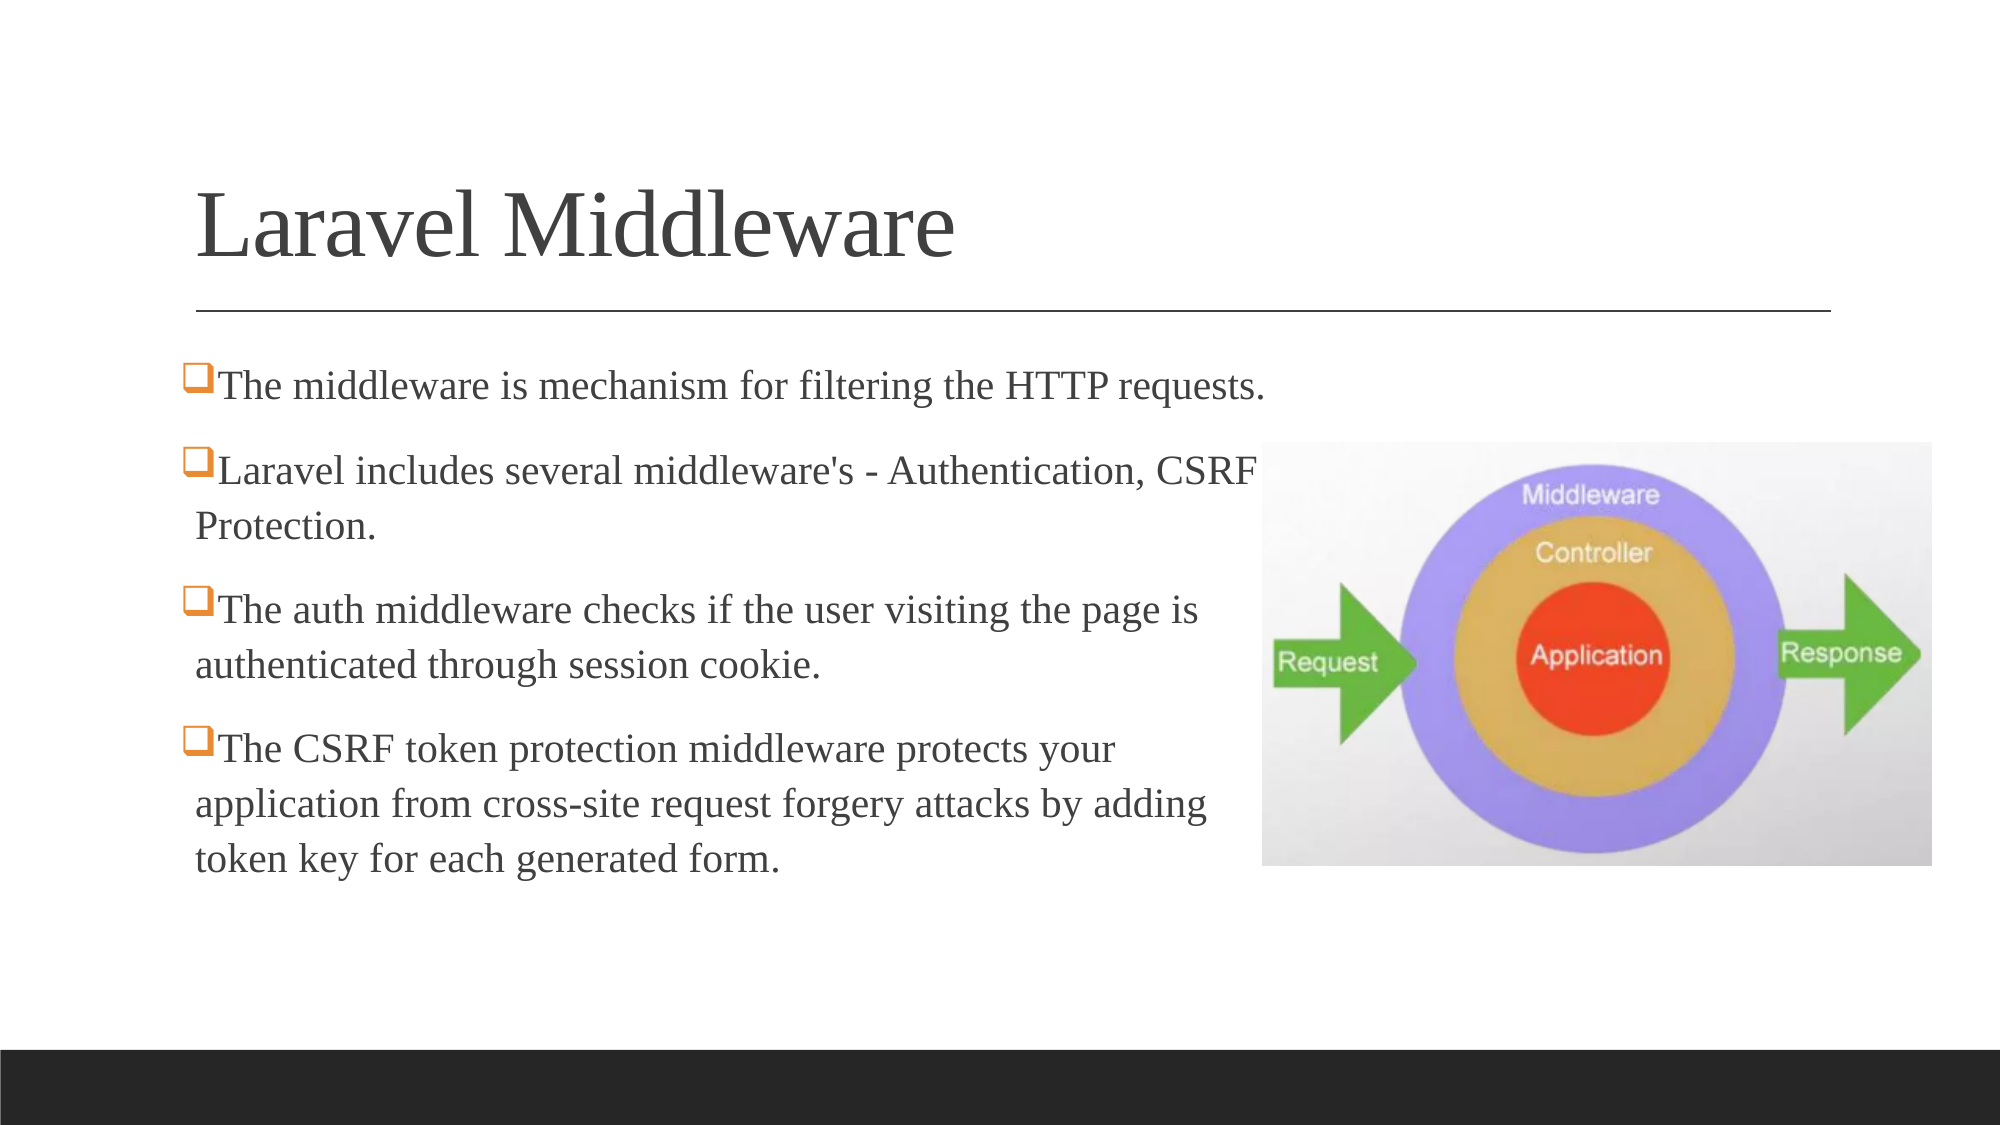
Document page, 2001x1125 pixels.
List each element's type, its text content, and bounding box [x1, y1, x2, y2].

title Laravel Middleware [180, 47, 1830, 285]
picture [1261, 442, 1932, 867]
list The middleware is mechanism for filtering the HTTP requests. Laravel includes several middleware's - Authentication, CSRF Protection. The auth middleware checks if the user visiting the page is authenticated through session cookie. The CSRF token protection middleware protects your application from cross-site request forgery attacks by adding token key for each generated form. [180, 345, 1302, 963]
